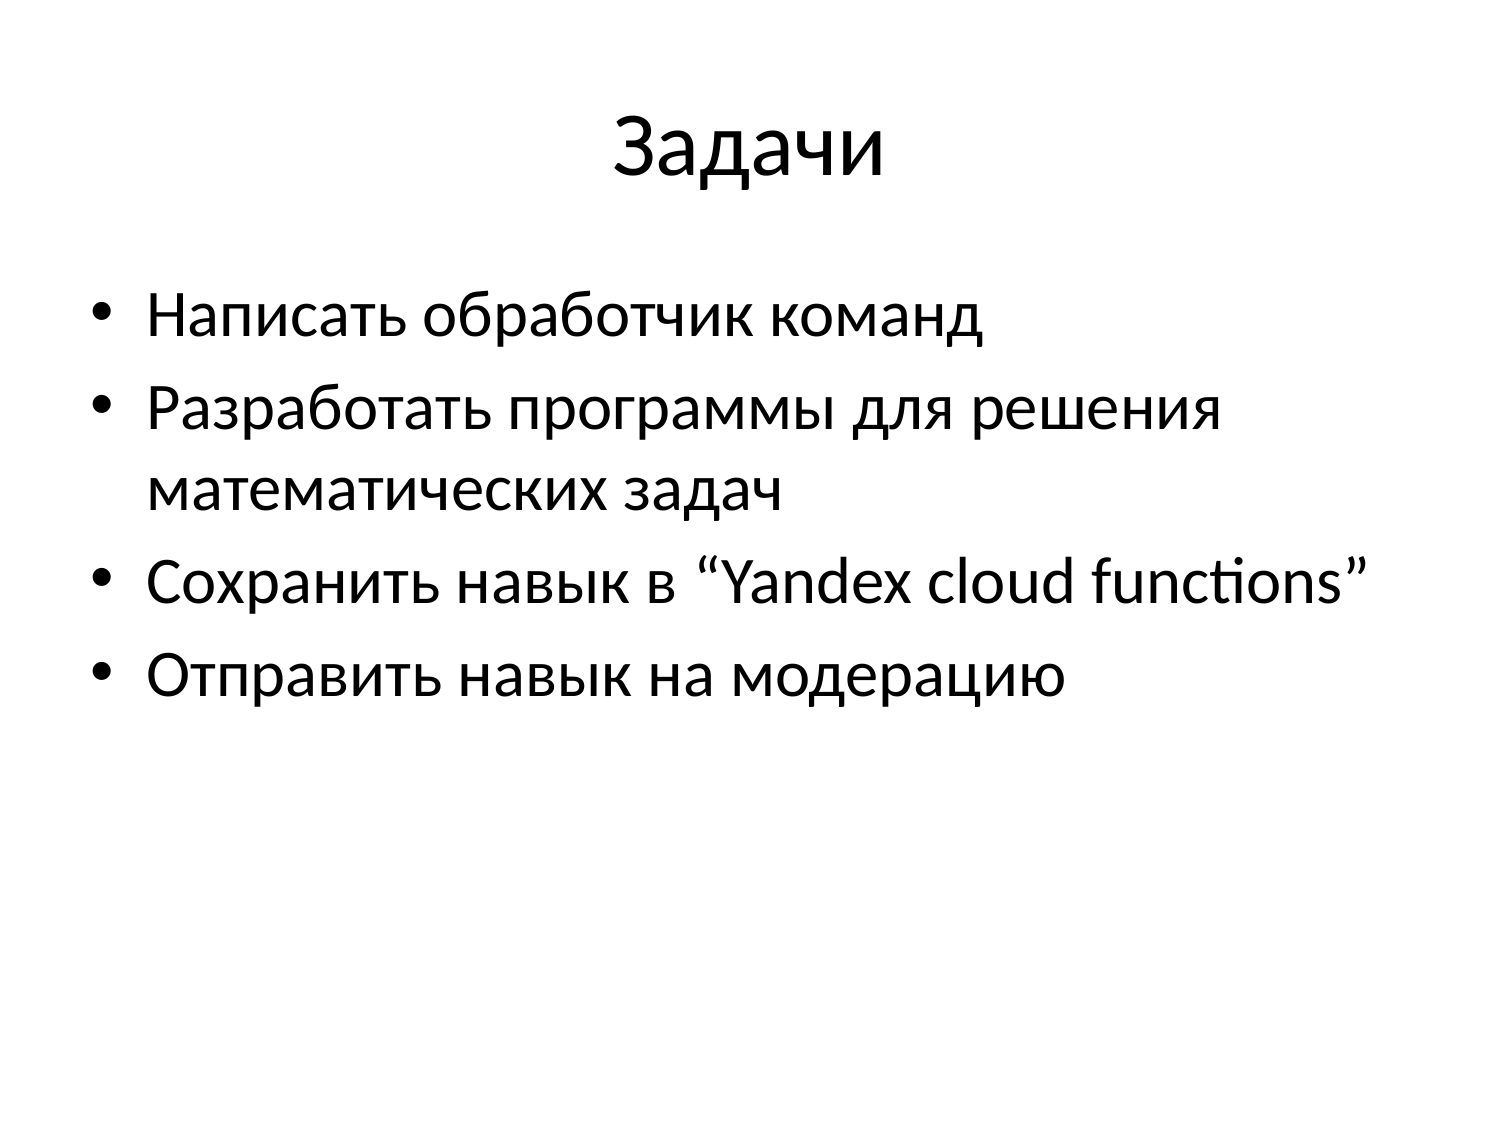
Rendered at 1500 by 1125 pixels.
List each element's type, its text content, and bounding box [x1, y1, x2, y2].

list Написать обработчик команд Разработать программы для решения математических задач Сохранить навык в “Yandex cloud functions” Отправить навык на модерацию [75, 262, 1425, 1005]
title Задачи [75, 45, 1425, 233]
